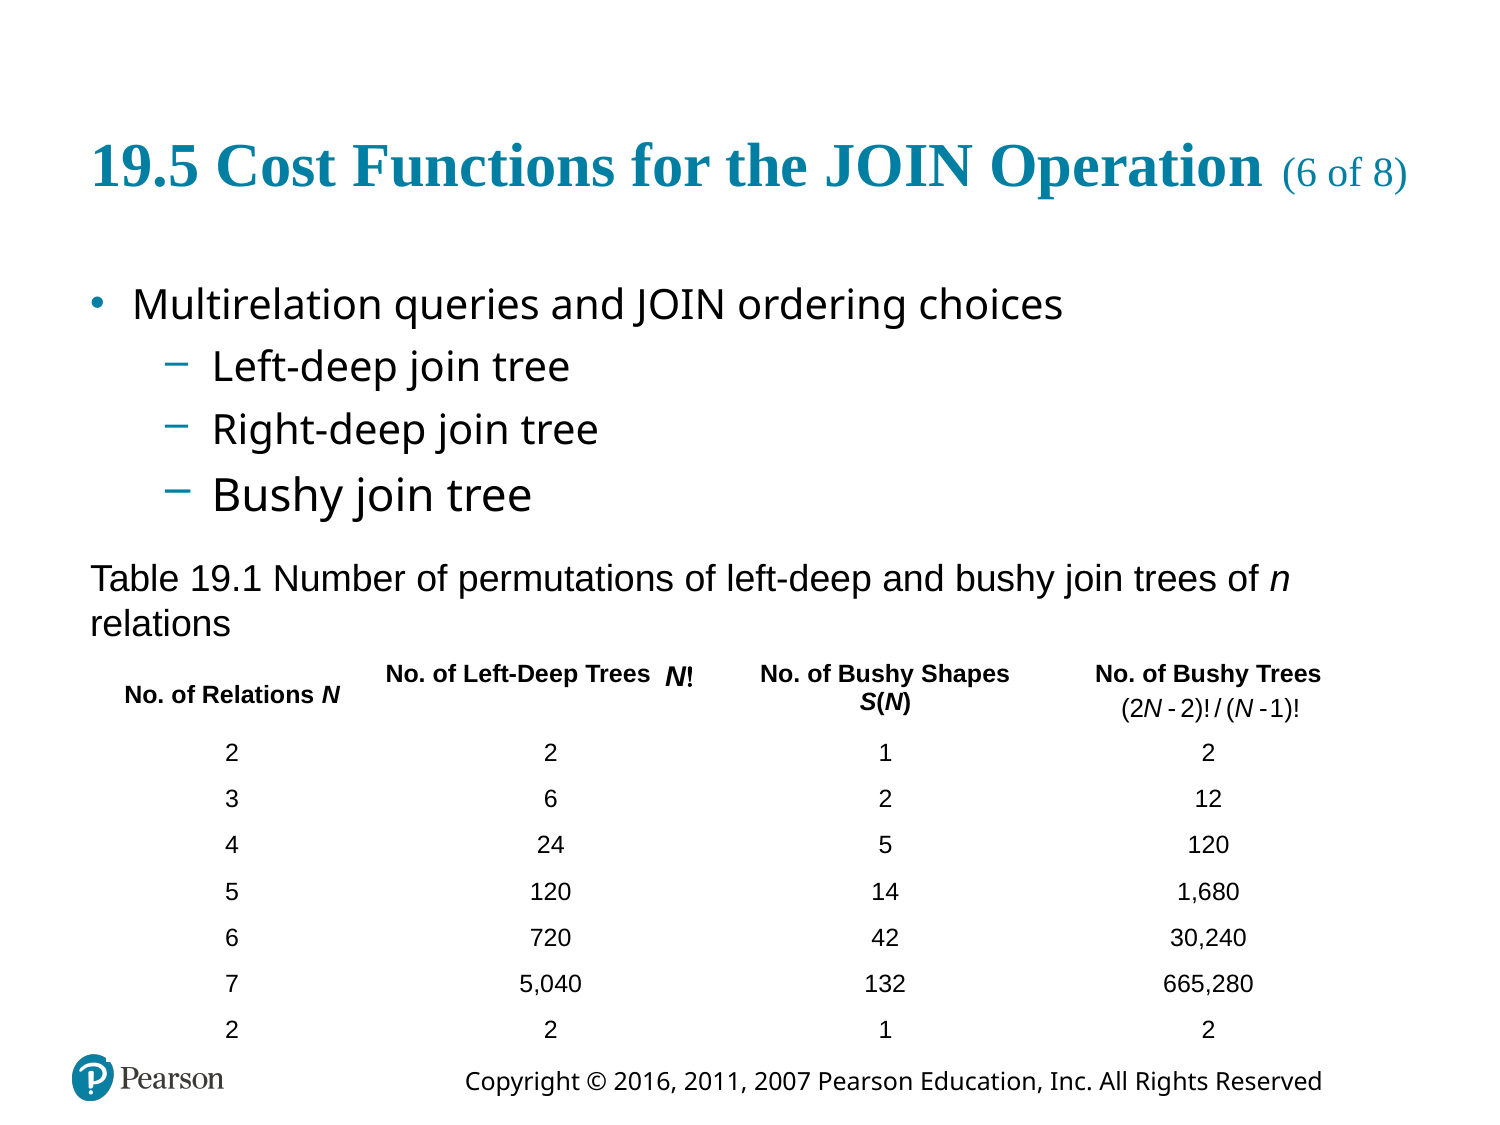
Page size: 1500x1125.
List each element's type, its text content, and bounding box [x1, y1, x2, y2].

table_cell 2 [1027, 1014, 1390, 1062]
table_cell 1,680 [1027, 876, 1390, 922]
table_cell 2 [106, 1014, 358, 1062]
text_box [661, 659, 699, 694]
table_header No. of Relations N [106, 652, 358, 737]
picture [98, 1062, 224, 1101]
table_cell 12 [1027, 783, 1390, 829]
table_cell 14 [744, 876, 1027, 922]
table_header No. of Bushy Trees left parenthesis 2 N minus 2 right parenthesis exclamatory forward slash left parenthesis N minus 1 right parenthesis exclamatory. [1027, 652, 1390, 737]
table_cell 2 [744, 783, 1027, 829]
table_cell 5 [106, 876, 358, 922]
table_cell 6 [106, 922, 358, 968]
picture [72, 1054, 88, 1070]
table_cell 132 [744, 968, 1027, 1014]
table_cell 5 [744, 829, 1027, 876]
picture [72, 1087, 83, 1101]
table_cell 1 [744, 1014, 1027, 1062]
table_cell 2 [1027, 737, 1390, 783]
table_cell 720 [358, 922, 744, 968]
list Table 19.1 Number of permutations of left-deep and bushy join trees of n relations [75, 539, 1425, 648]
table_cell 1 [744, 737, 1027, 783]
table_cell 665,280 [1027, 968, 1390, 1014]
table_cell 42 [744, 922, 1027, 968]
table_cell 30,240 [1027, 922, 1390, 968]
table_cell 24 [358, 829, 744, 876]
title 19.5 Cost Functions for the JOIN Operation (6 of 8) [75, 35, 1425, 216]
table_cell 7 [106, 968, 358, 1014]
table_cell 5,040 [358, 968, 744, 1014]
table_cell 4 [106, 829, 358, 876]
table_cell 6 [358, 783, 744, 829]
table_cell 120 [1027, 829, 1390, 876]
table_cell 2 [358, 1014, 744, 1062]
list Multirelation queries and JOIN ordering choices Left-deep join tree Right-deep join tree Bushy join tree [75, 262, 1425, 531]
table_header No. of Bushy Shapes S(N) [744, 652, 1027, 737]
table_header No. of Left-Deep Trees N exclamatory. [358, 652, 744, 737]
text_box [1118, 692, 1303, 729]
table_cell 2 [106, 737, 358, 783]
table_cell 120 [358, 876, 744, 922]
table_cell 2 [358, 737, 744, 783]
table_cell 3 [106, 783, 358, 829]
picture [80, 1063, 106, 1088]
